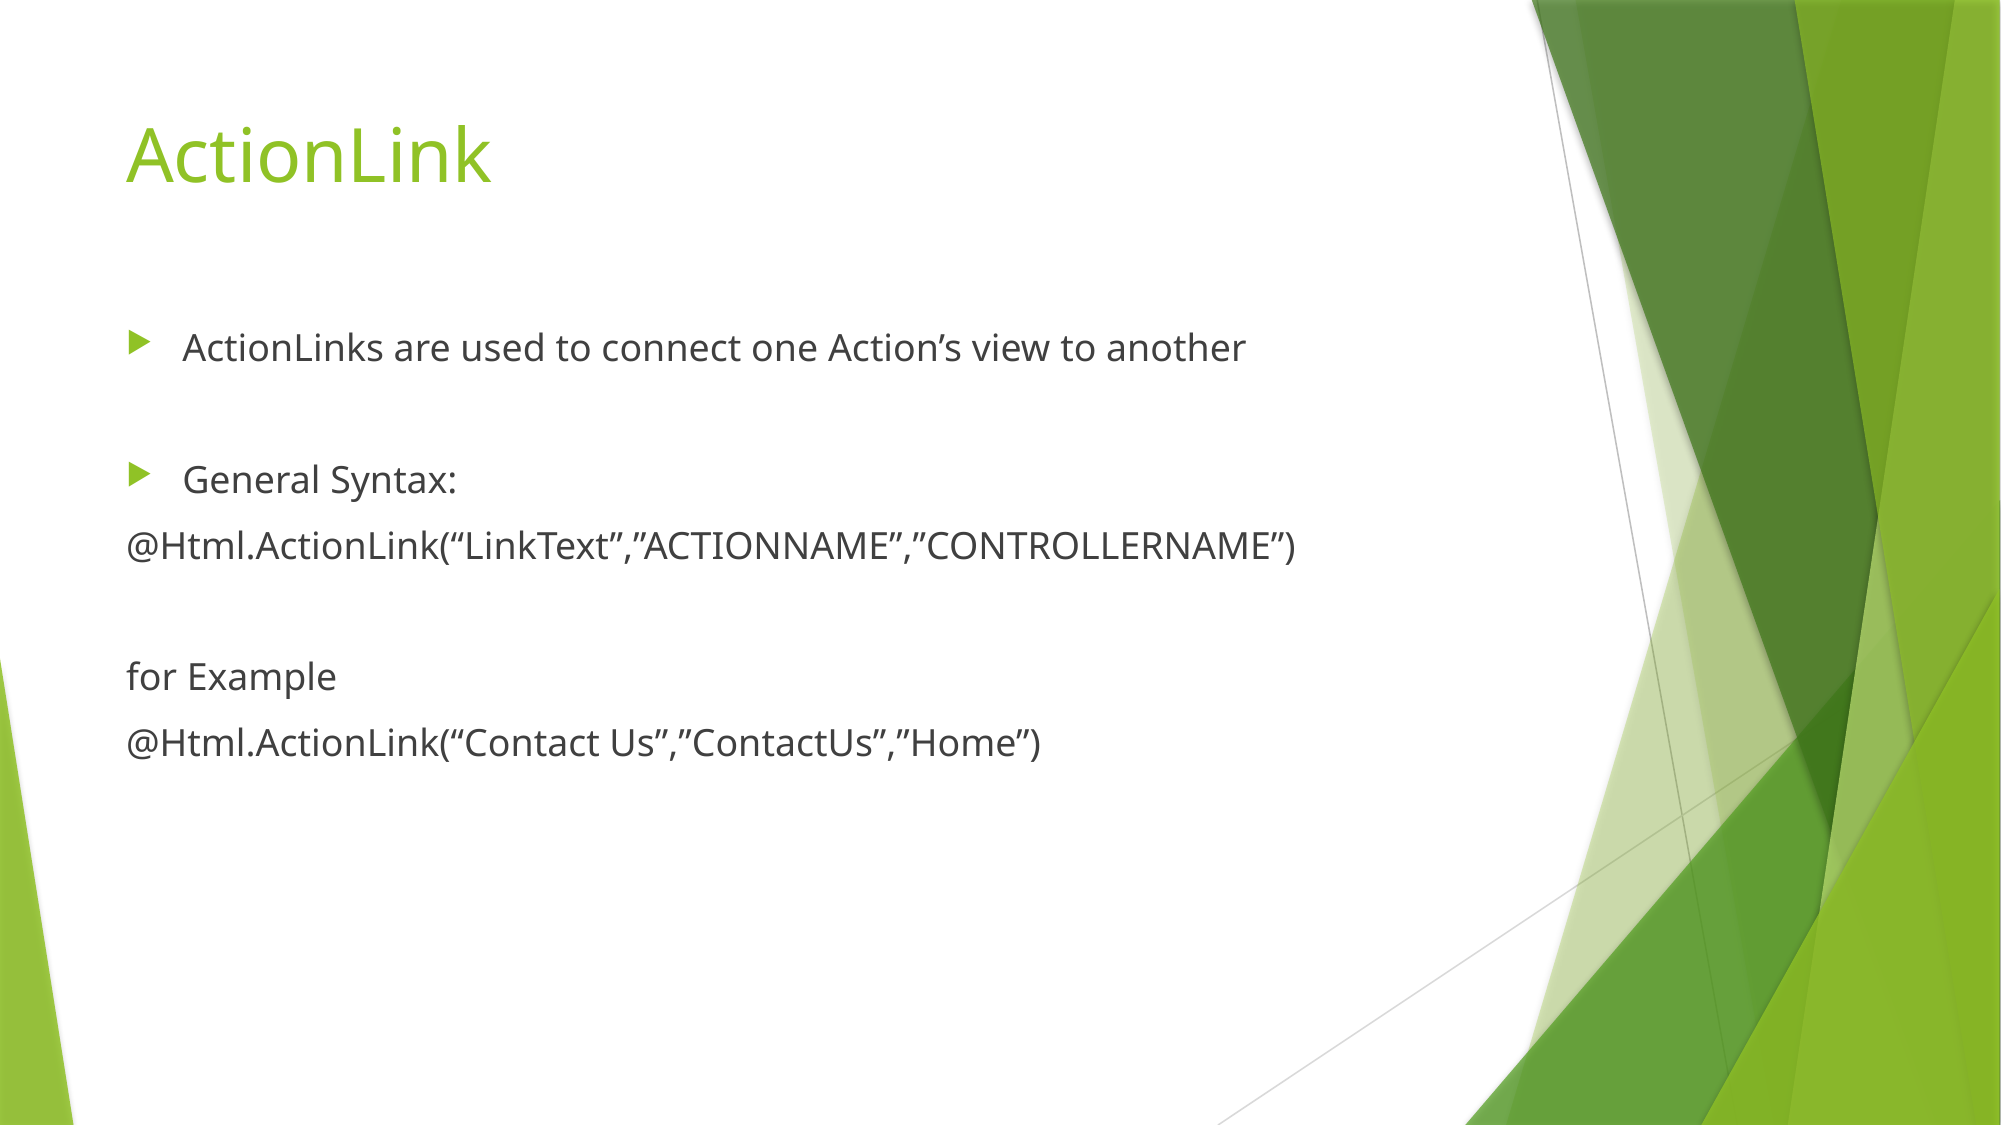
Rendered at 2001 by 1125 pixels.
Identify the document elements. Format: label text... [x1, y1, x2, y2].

title ActionLink [111, 99, 1522, 316]
list ActionLinks are used to connect one Action’s view to another General Syntax: @Html.ActionLink(“LinkText”,”ACTIONNAME”,”CONTROLLERNAME”) for Example @Html.ActionLink(“Contact Us”,”ContactUs”,”Home”) [111, 316, 1740, 980]
